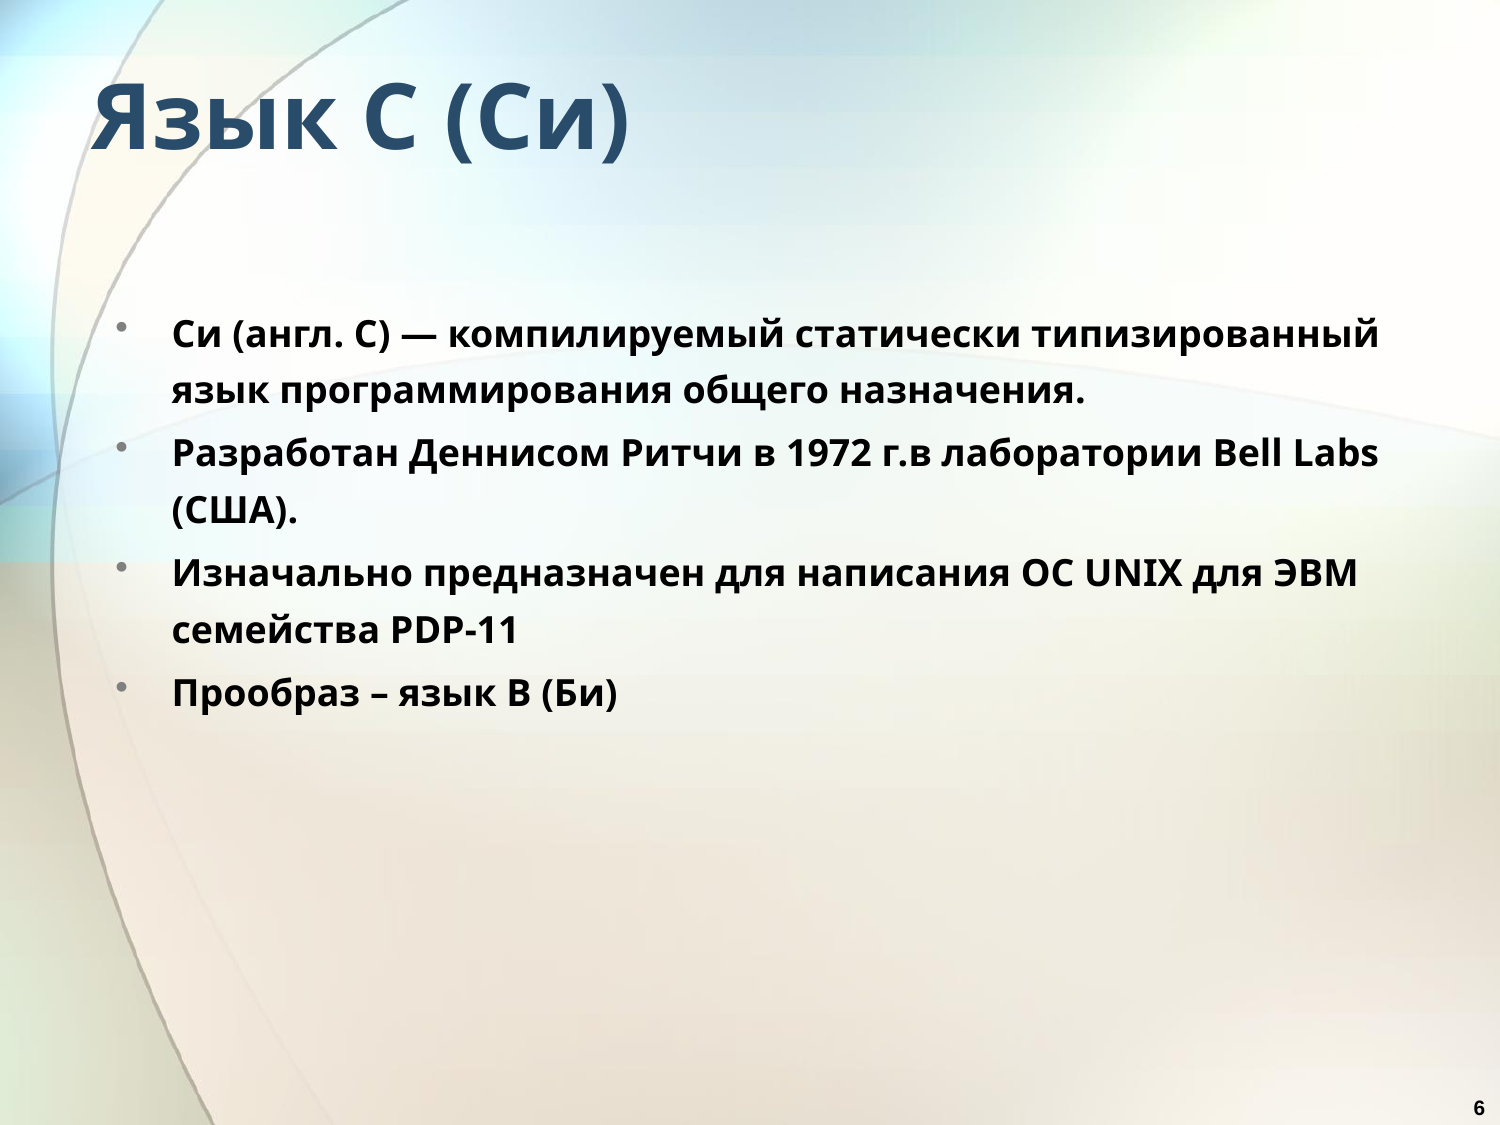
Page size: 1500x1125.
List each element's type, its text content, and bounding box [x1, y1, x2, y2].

picture [0, 0, 1500, 1125]
title Язык С (Си) [76, 66, 1390, 161]
list Си (англ. C) — компилируемый статически типизированный язык программирования общего назначения. Разработан Деннисом Ритчи в 1972 г.в лаборатории Bell Labs (США). Изначально предназначен для написания ОС UNIX для ЭВМ семейства PDP-11 Прообраз – язык B (Би) [100, 290, 1424, 1048]
slide_number 6 [1187, 1087, 1500, 1125]
